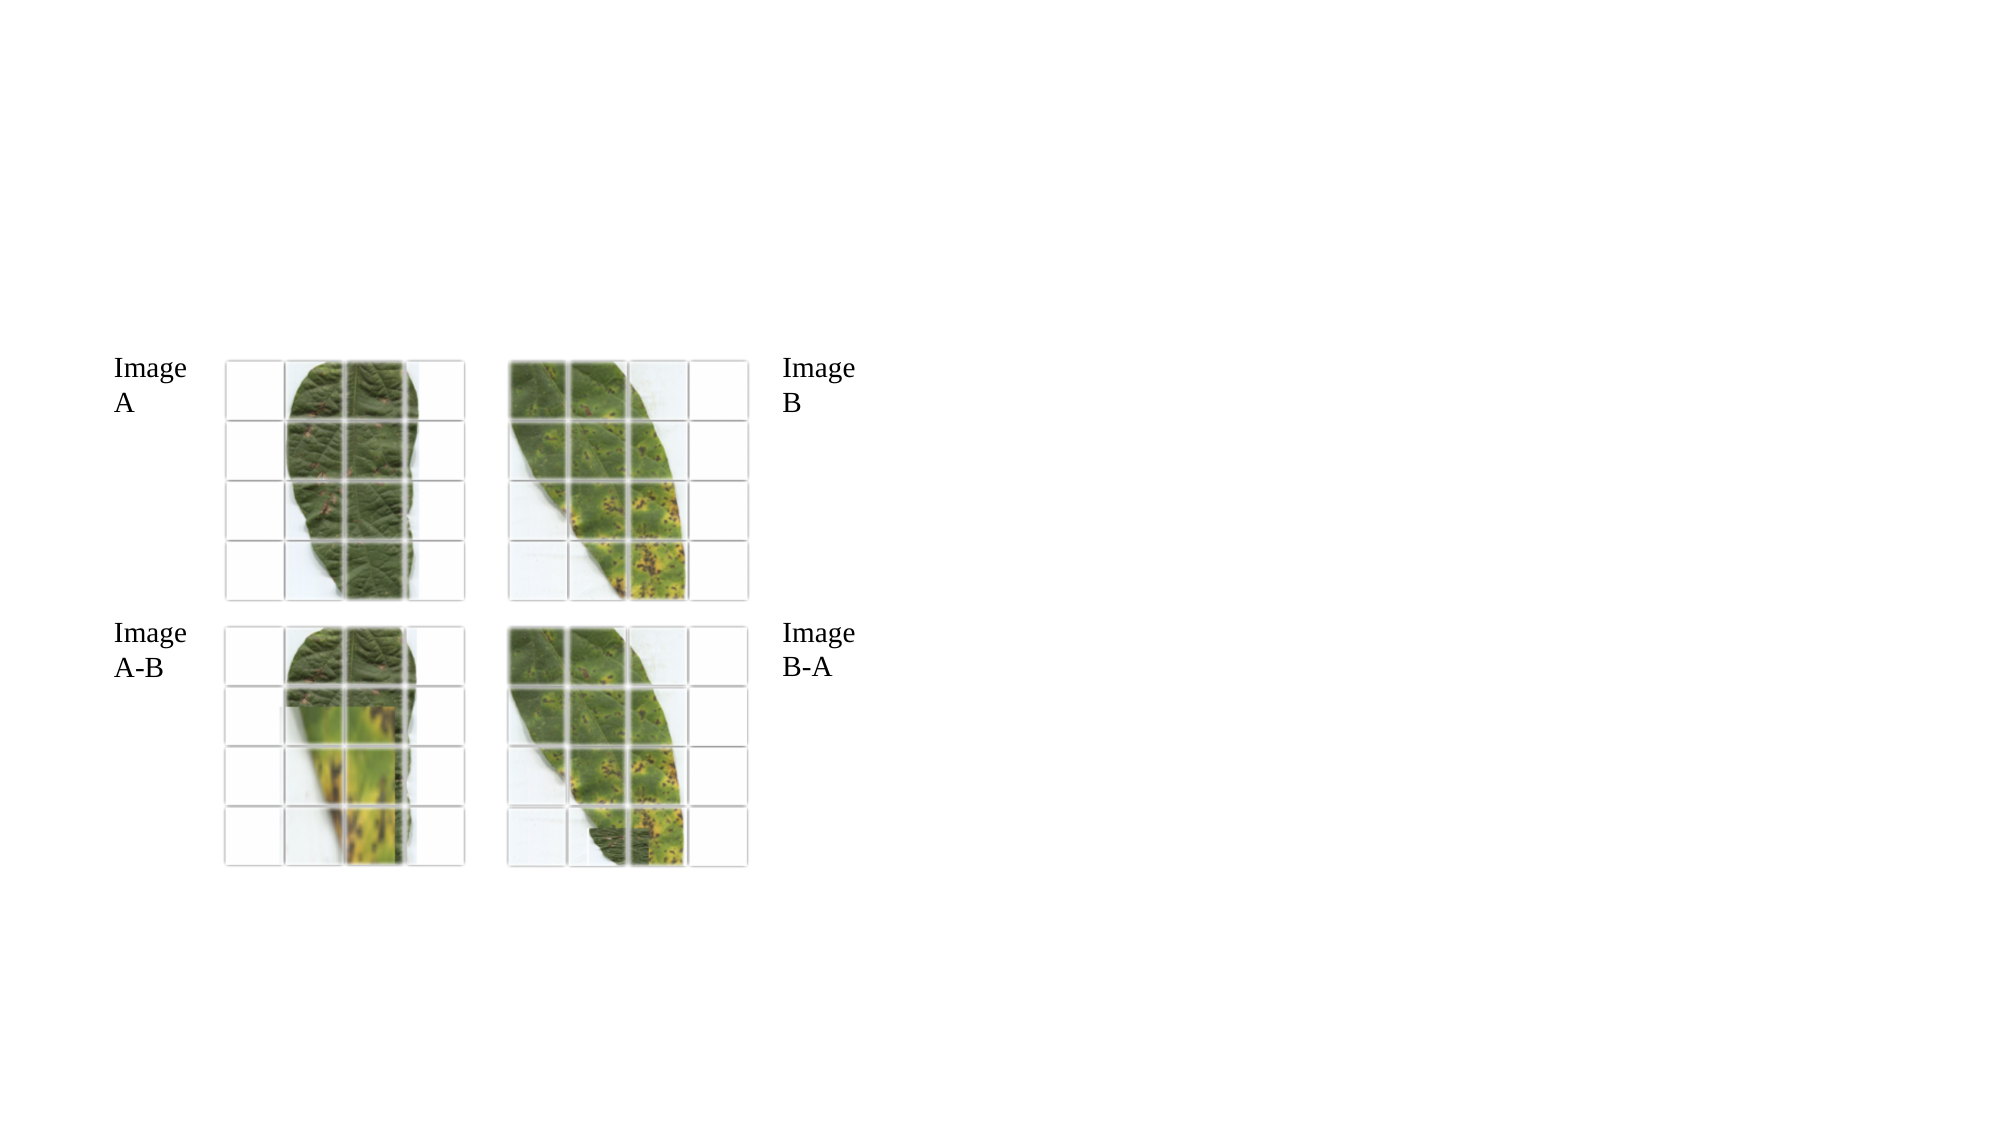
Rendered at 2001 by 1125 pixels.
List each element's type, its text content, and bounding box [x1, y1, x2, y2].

text_box Image A-B [113, 625, 191, 672]
picture [224, 626, 465, 867]
picture [224, 360, 466, 601]
text_box Image B-A [781, 624, 860, 671]
text_box Image B [781, 359, 860, 407]
picture [508, 360, 749, 601]
picture [507, 626, 749, 867]
text_box Image A [113, 360, 191, 407]
